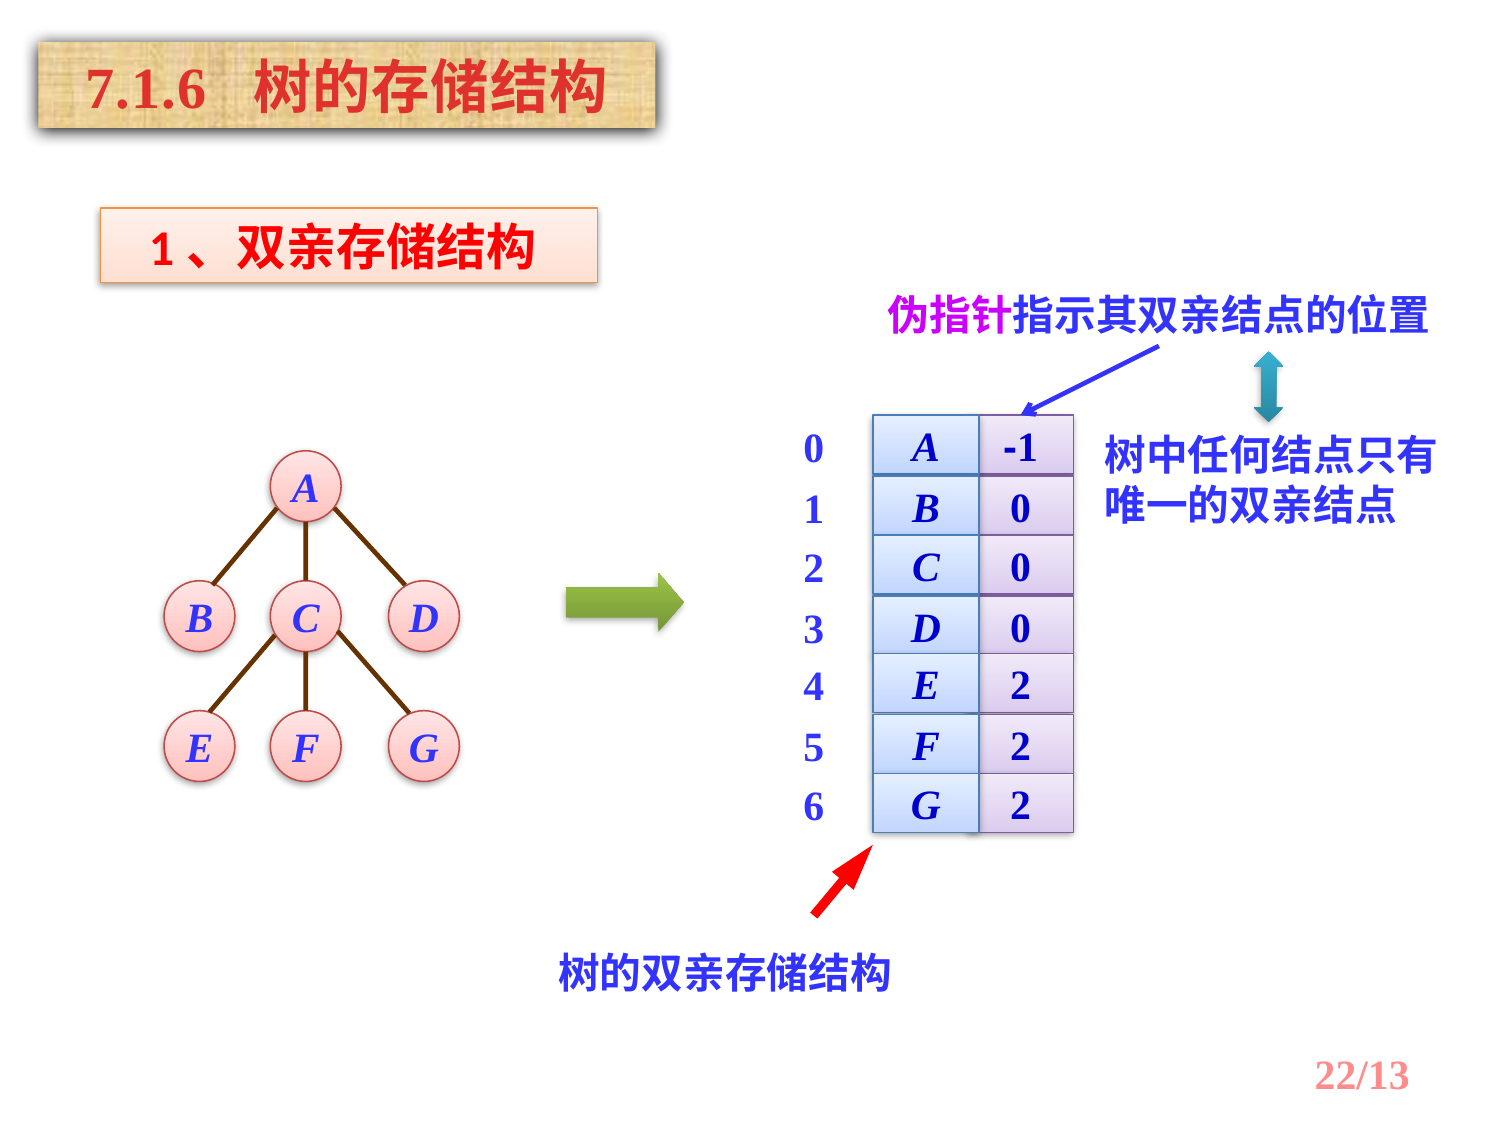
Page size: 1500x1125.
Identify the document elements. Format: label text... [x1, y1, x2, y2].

text_box G [387, 709, 461, 783]
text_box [1055, 311, 1125, 451]
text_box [482, 844, 968, 1005]
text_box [778, 412, 980, 837]
text_box D [387, 579, 461, 653]
text_box A [269, 450, 342, 523]
text_box 伪指针指示其双亲结点的位置 [836, 281, 1482, 346]
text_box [1089, 351, 1477, 539]
slide_number /13 [1074, 1042, 1425, 1103]
text_box C [269, 579, 342, 653]
text_box 7.1.6 树的存储结构 [38, 42, 656, 128]
text_box F [269, 709, 342, 783]
text_box E [163, 709, 236, 783]
text_box [565, 572, 684, 632]
text_box B [163, 579, 236, 653]
text_box 1、双亲存储结构 [100, 207, 598, 283]
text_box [982, 414, 1074, 833]
